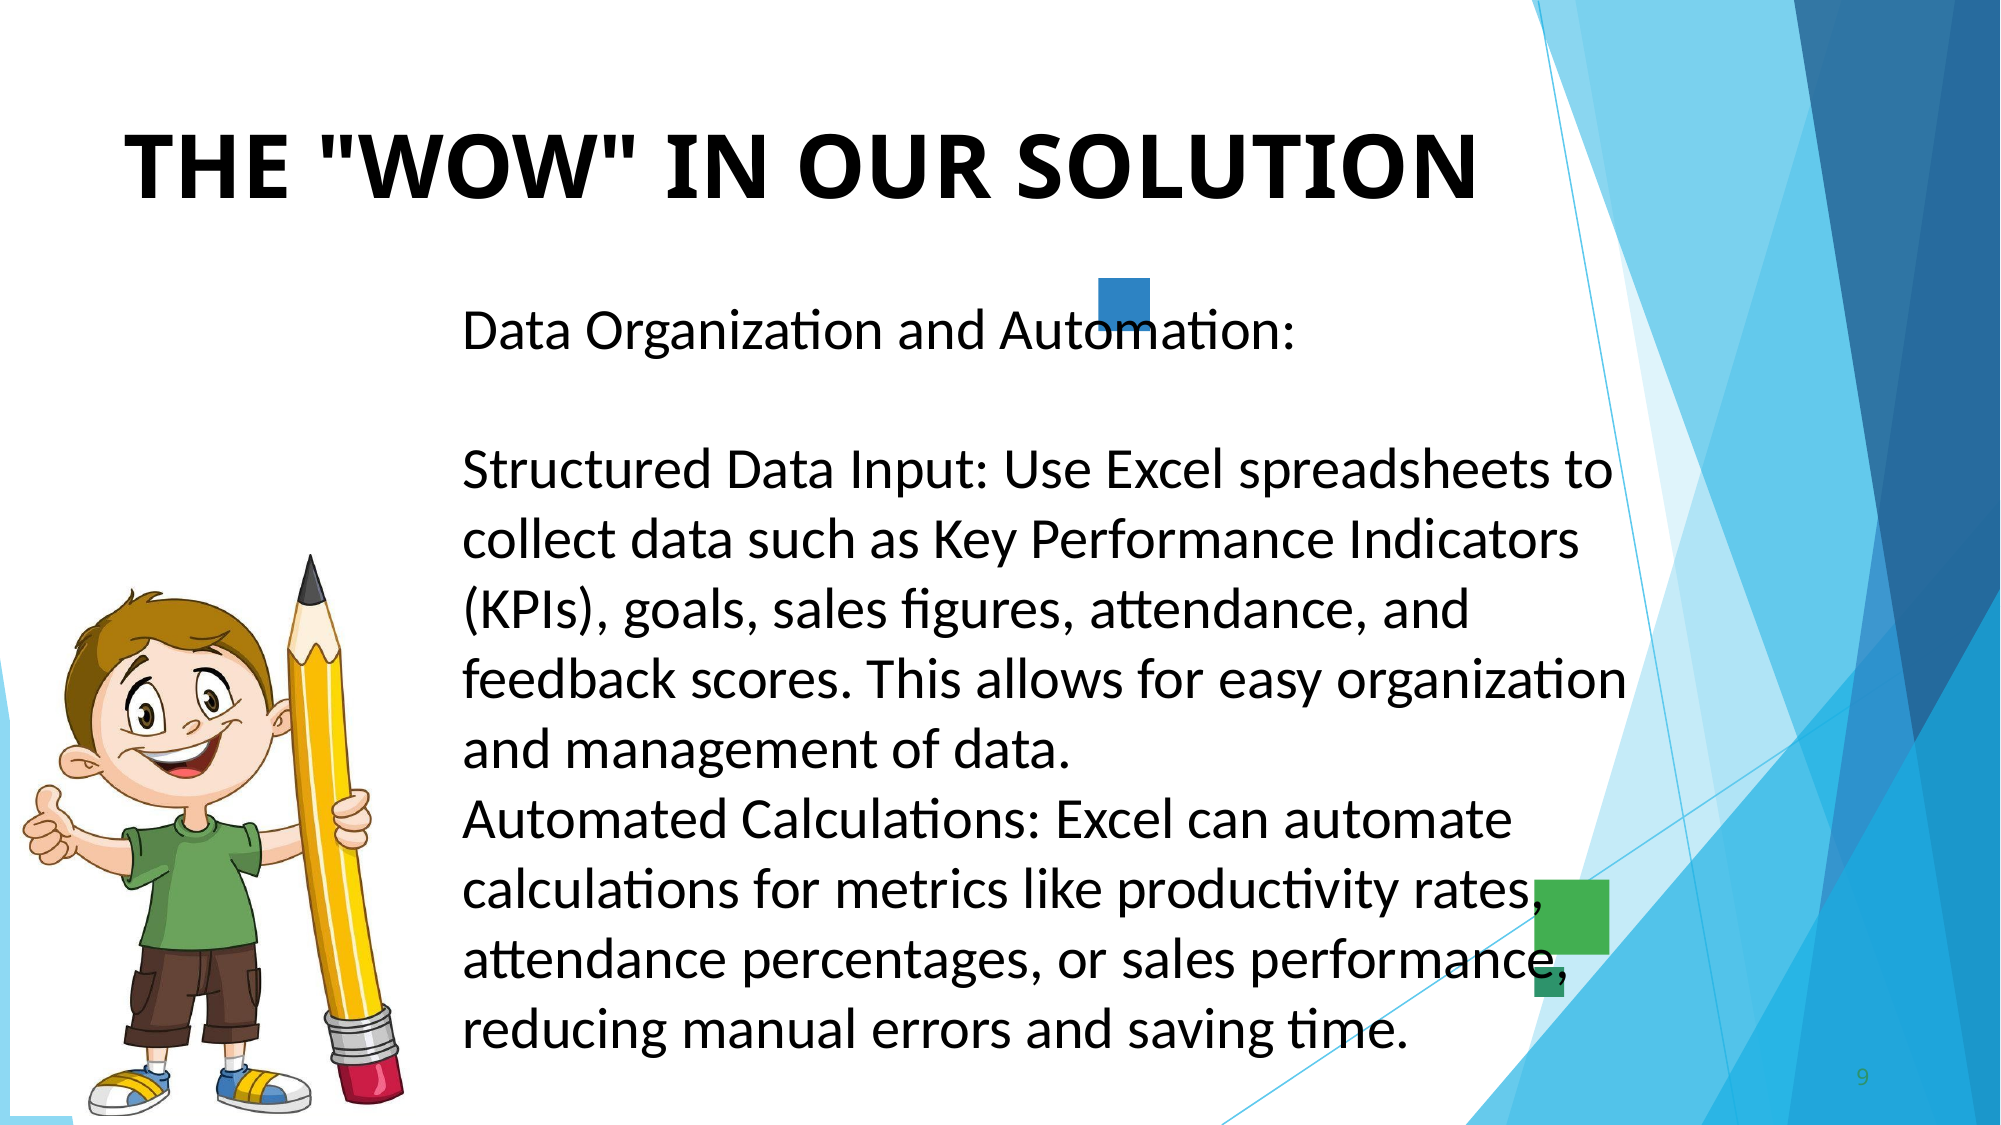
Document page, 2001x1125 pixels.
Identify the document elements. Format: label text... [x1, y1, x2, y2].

title THE "WOW" IN OUR SOLUTION [121, 107, 1513, 298]
text_box Data Organization and Automation: Structured Data Input: Use Excel spreadsheets to collect data such as Key Performance Indicators (KPIs), goals, sales figures, attendance, and feedback scores. This allows for easy organization and management of data. Automated Calculations: Excel can automate calculations for metrics like productivity rates, attendance percentages, or sales performance, reducing manual errors and saving time. [447, 283, 1697, 1068]
text_box [1697, 386, 1850, 548]
picture [10, 554, 416, 1116]
text_box 9 [1849, 1061, 1888, 1095]
